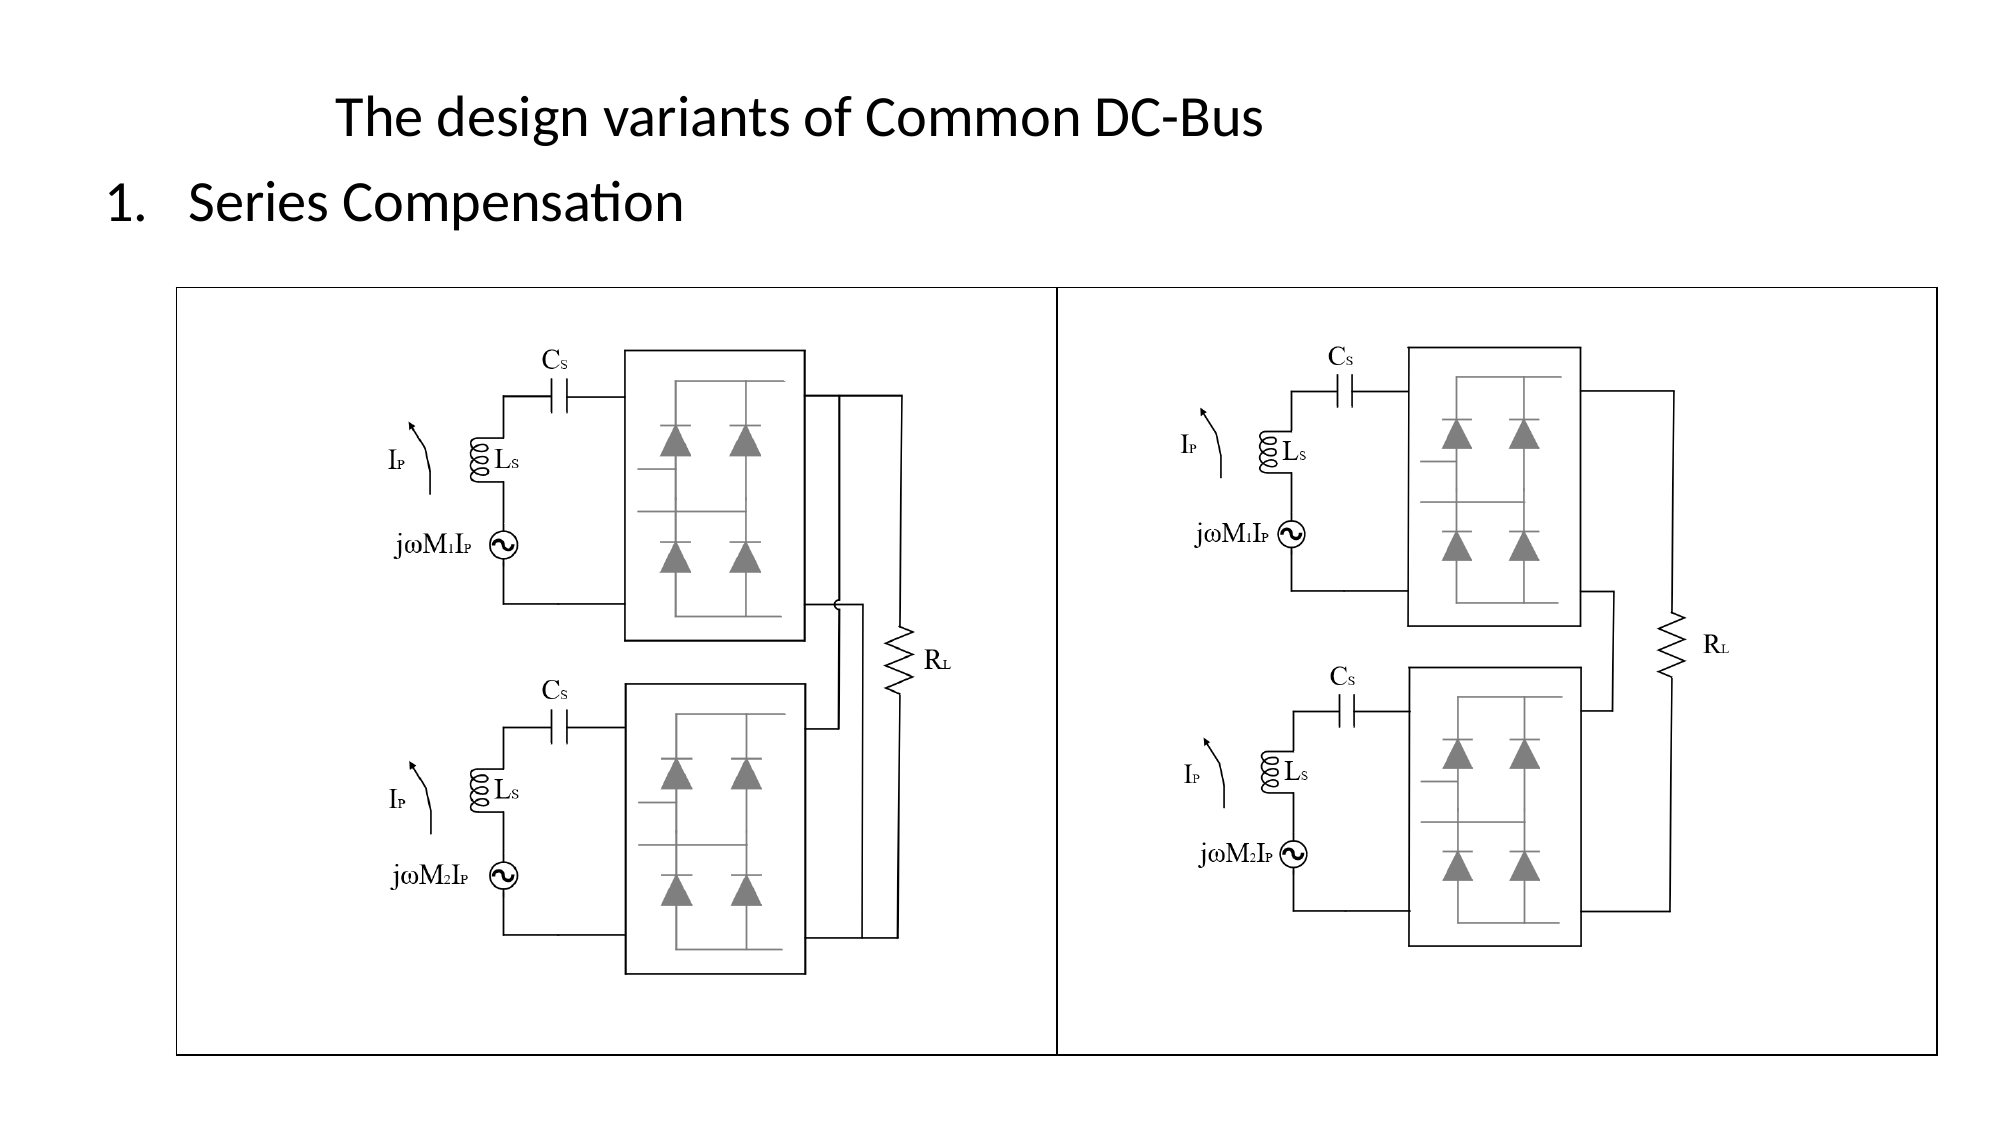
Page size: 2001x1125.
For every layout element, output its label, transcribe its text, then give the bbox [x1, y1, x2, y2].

picture [1151, 311, 1743, 978]
table_header [177, 288, 1056, 1054]
text_box Series Compensation [89, 156, 1497, 241]
table_header [1058, 288, 1936, 1054]
text_box The design variants of Common DC-Bus [321, 70, 1728, 156]
picture [344, 311, 959, 978]
